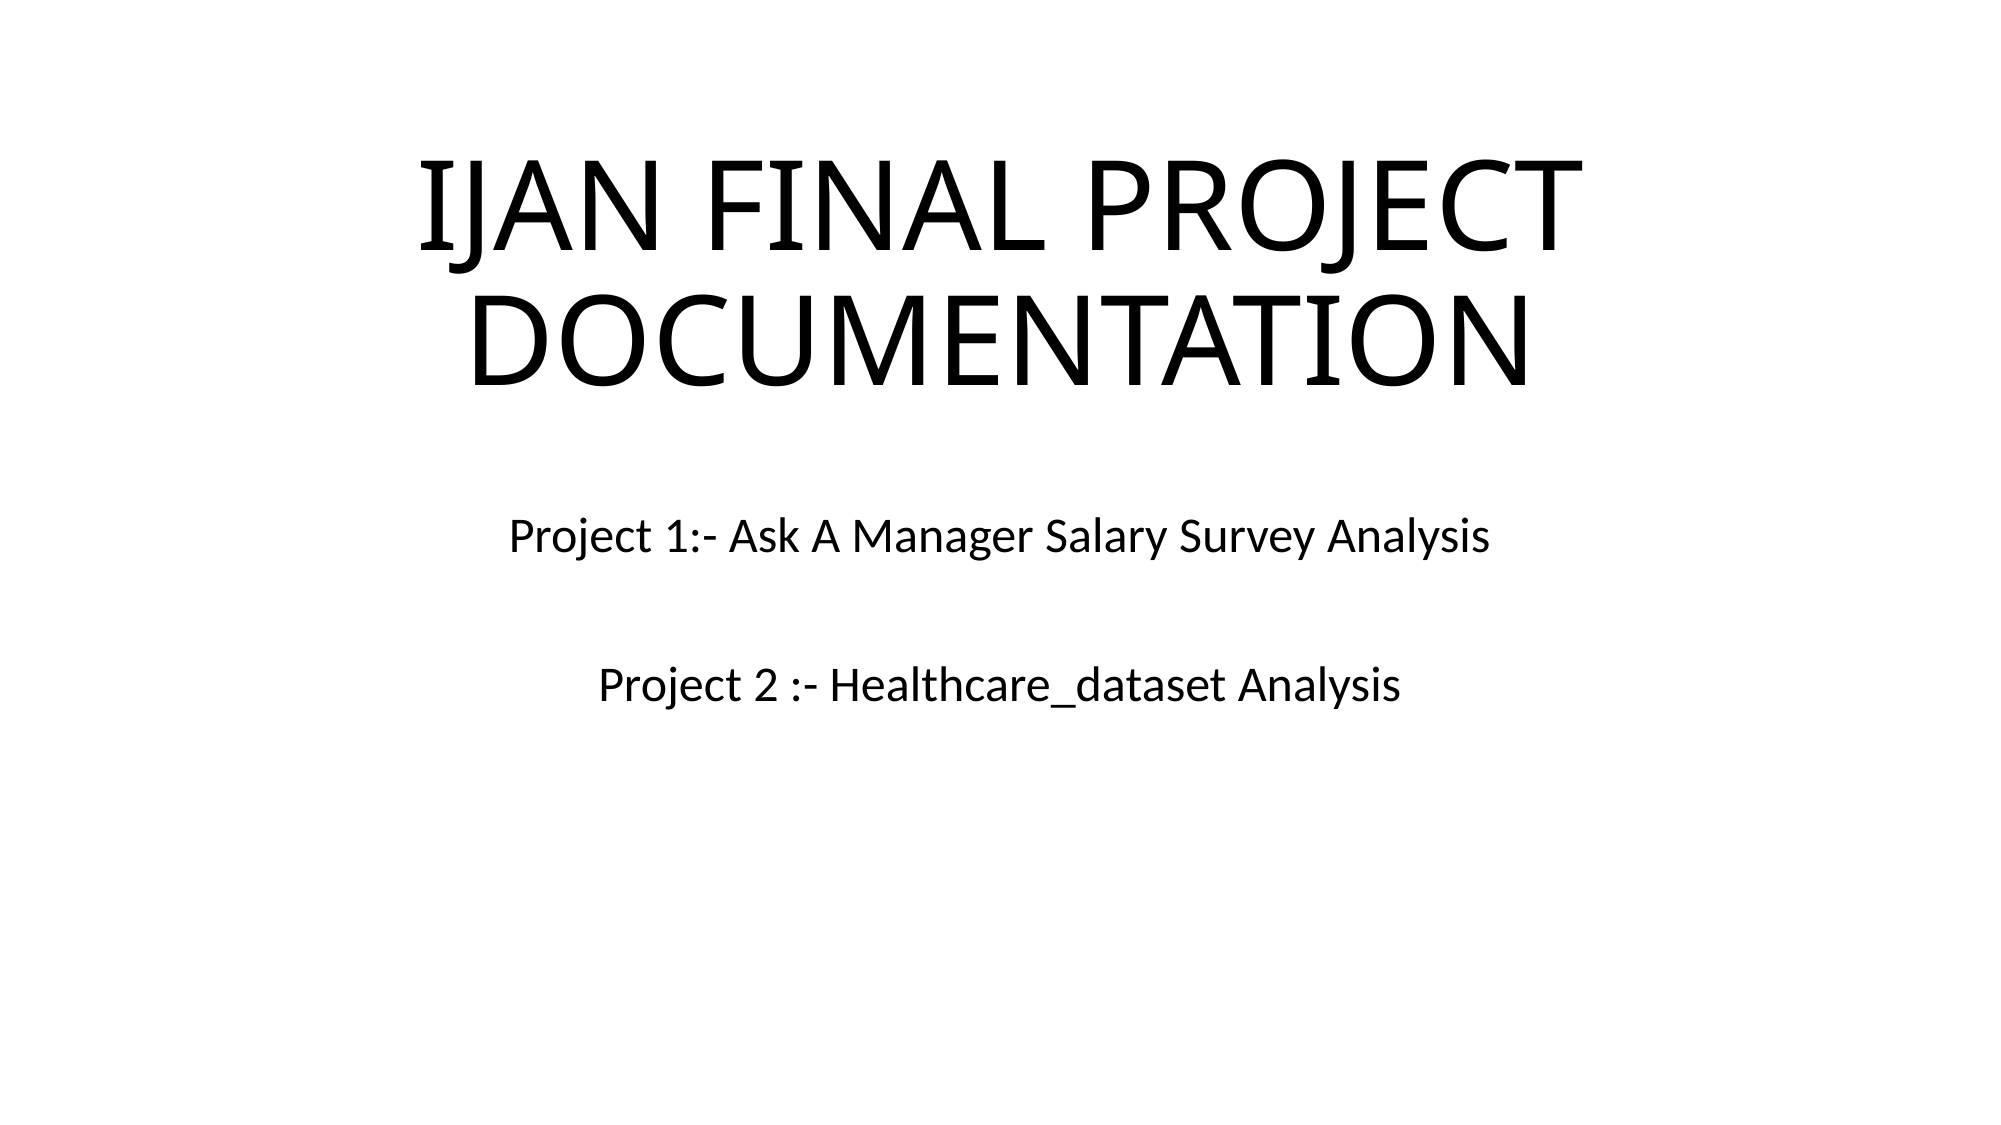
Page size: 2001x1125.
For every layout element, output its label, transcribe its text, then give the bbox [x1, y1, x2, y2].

subtitle Project 1:- Ask A Manager Salary Survey Analysis Project 2 :- Healthcare_dataset Analysis [249, 501, 1750, 863]
title IJAN FINAL PROJECT DOCUMENTATION [132, 53, 1869, 420]
